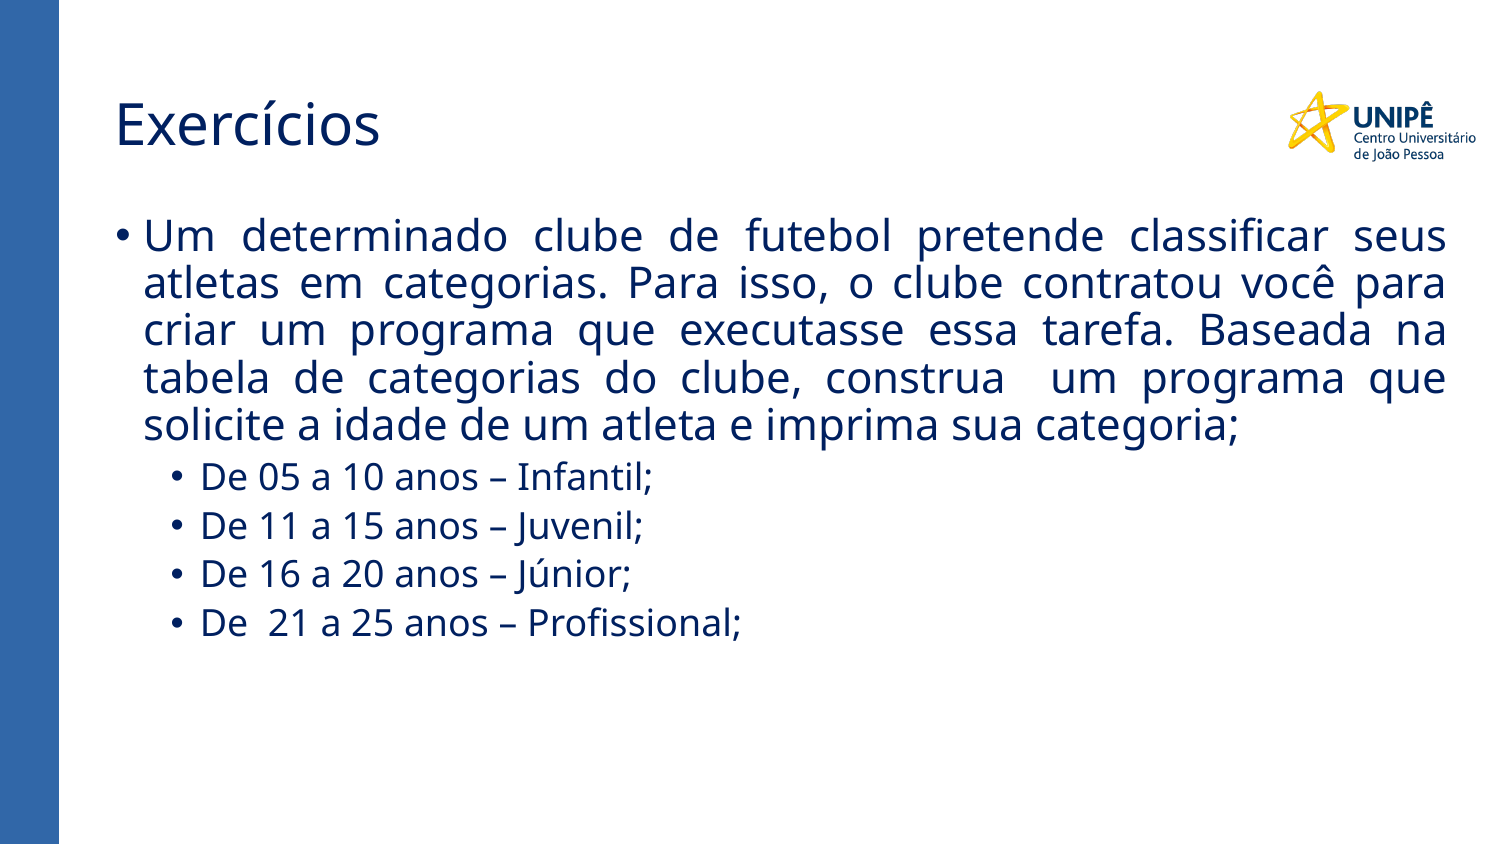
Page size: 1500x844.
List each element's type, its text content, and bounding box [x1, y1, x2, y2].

picture [1287, 91, 1476, 162]
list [0, 0, 59, 844]
text_box Um determinado clube de futebol pretende classificar seus atletas em categorias. Para isso, o clube contratou você para criar um programa que executasse essa tarefa. Baseada na tabela de categorias do clube, construa um programa que solicite a idade de um atleta e imprima sua categoria; De 05 a 10 anos – Infantil; De 11 a 15 anos – Juvenil; De 16 a 20 anos – Júnior; De 21 a 25 anos – Profissional; [103, 207, 1460, 733]
title Exercícios [103, 44, 1397, 207]
